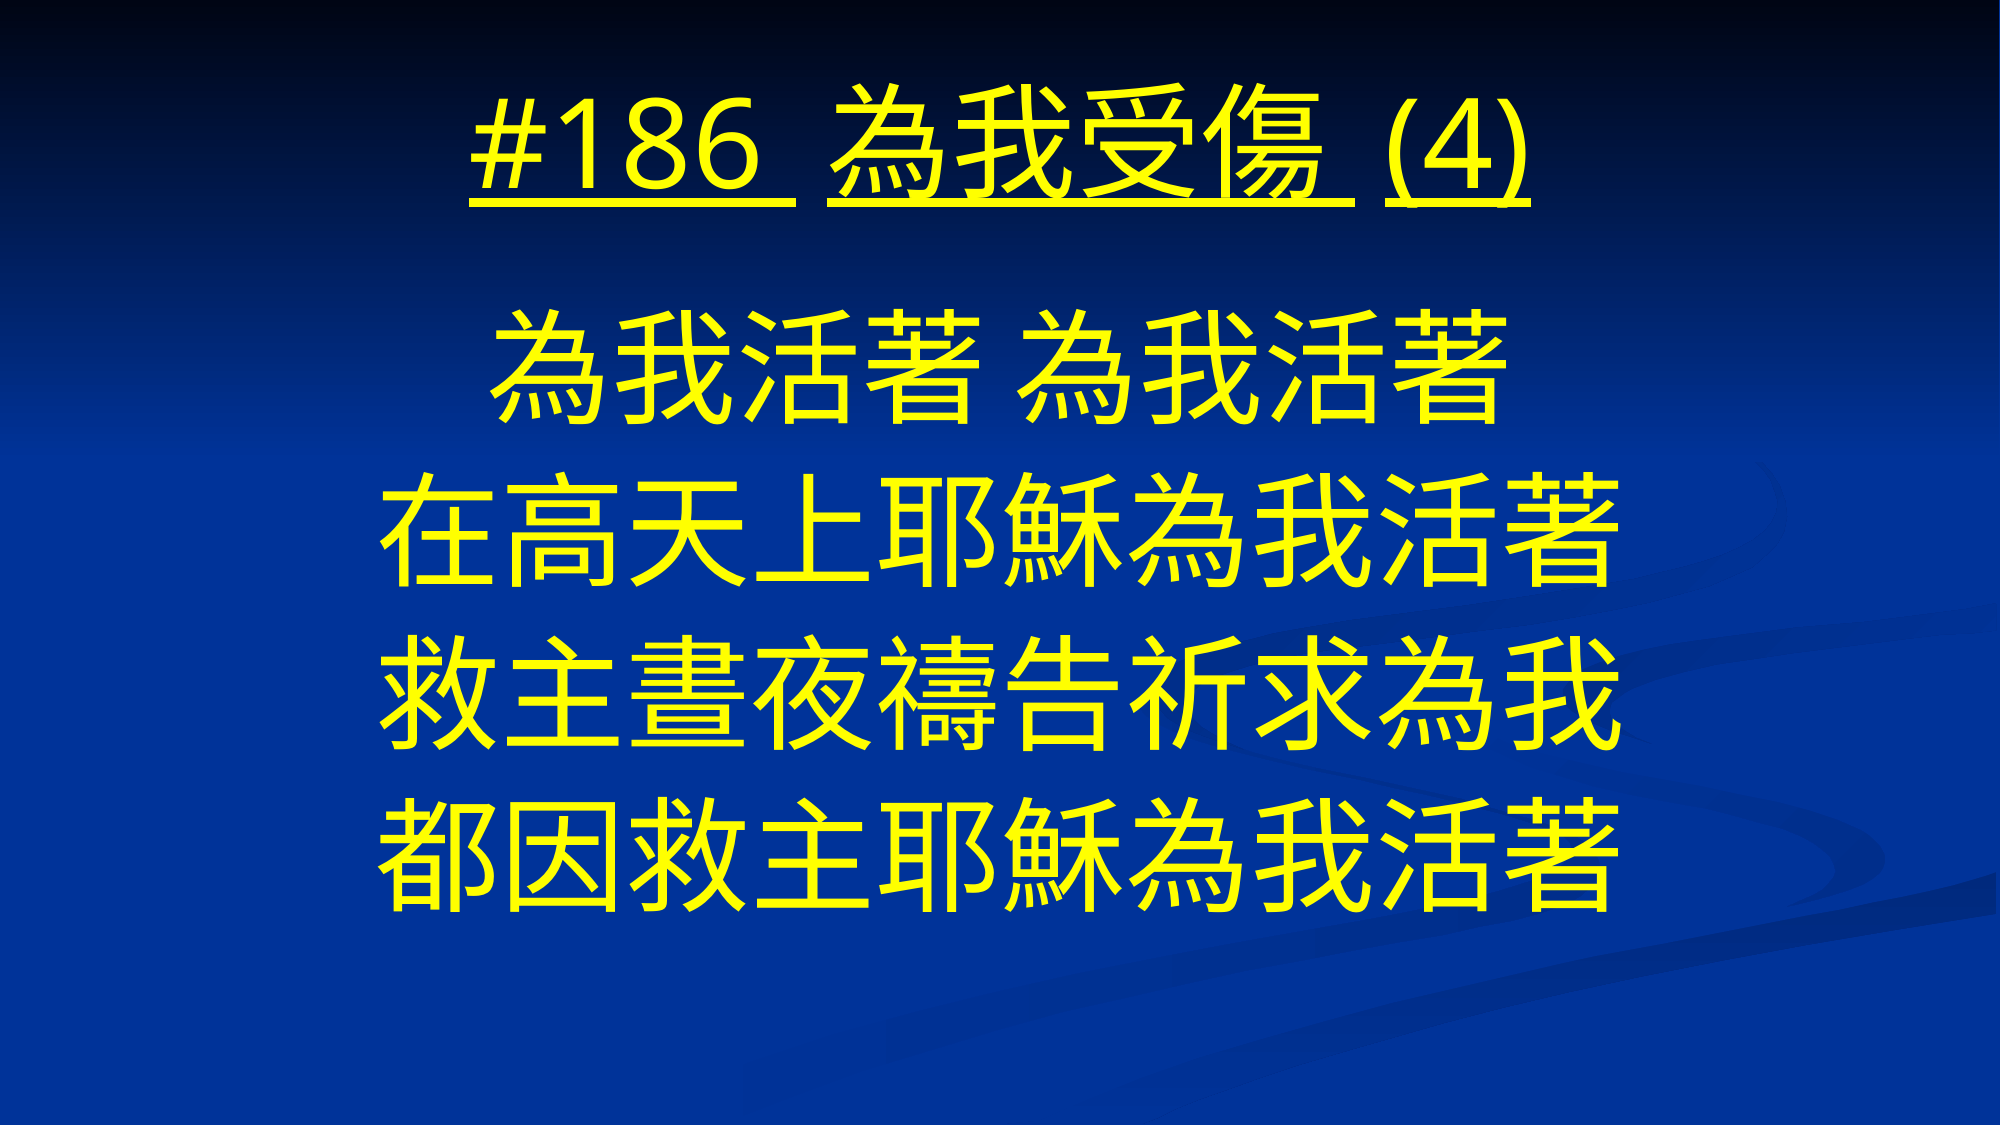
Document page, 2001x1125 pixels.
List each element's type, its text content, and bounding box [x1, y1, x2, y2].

title #186 為我受傷 (4) [99, 45, 1900, 233]
list 為我活著 為我活著 在高天上耶穌為我活著 救主晝夜禱告祈求為我 都因救主耶穌為我活著 [54, 282, 1945, 1025]
